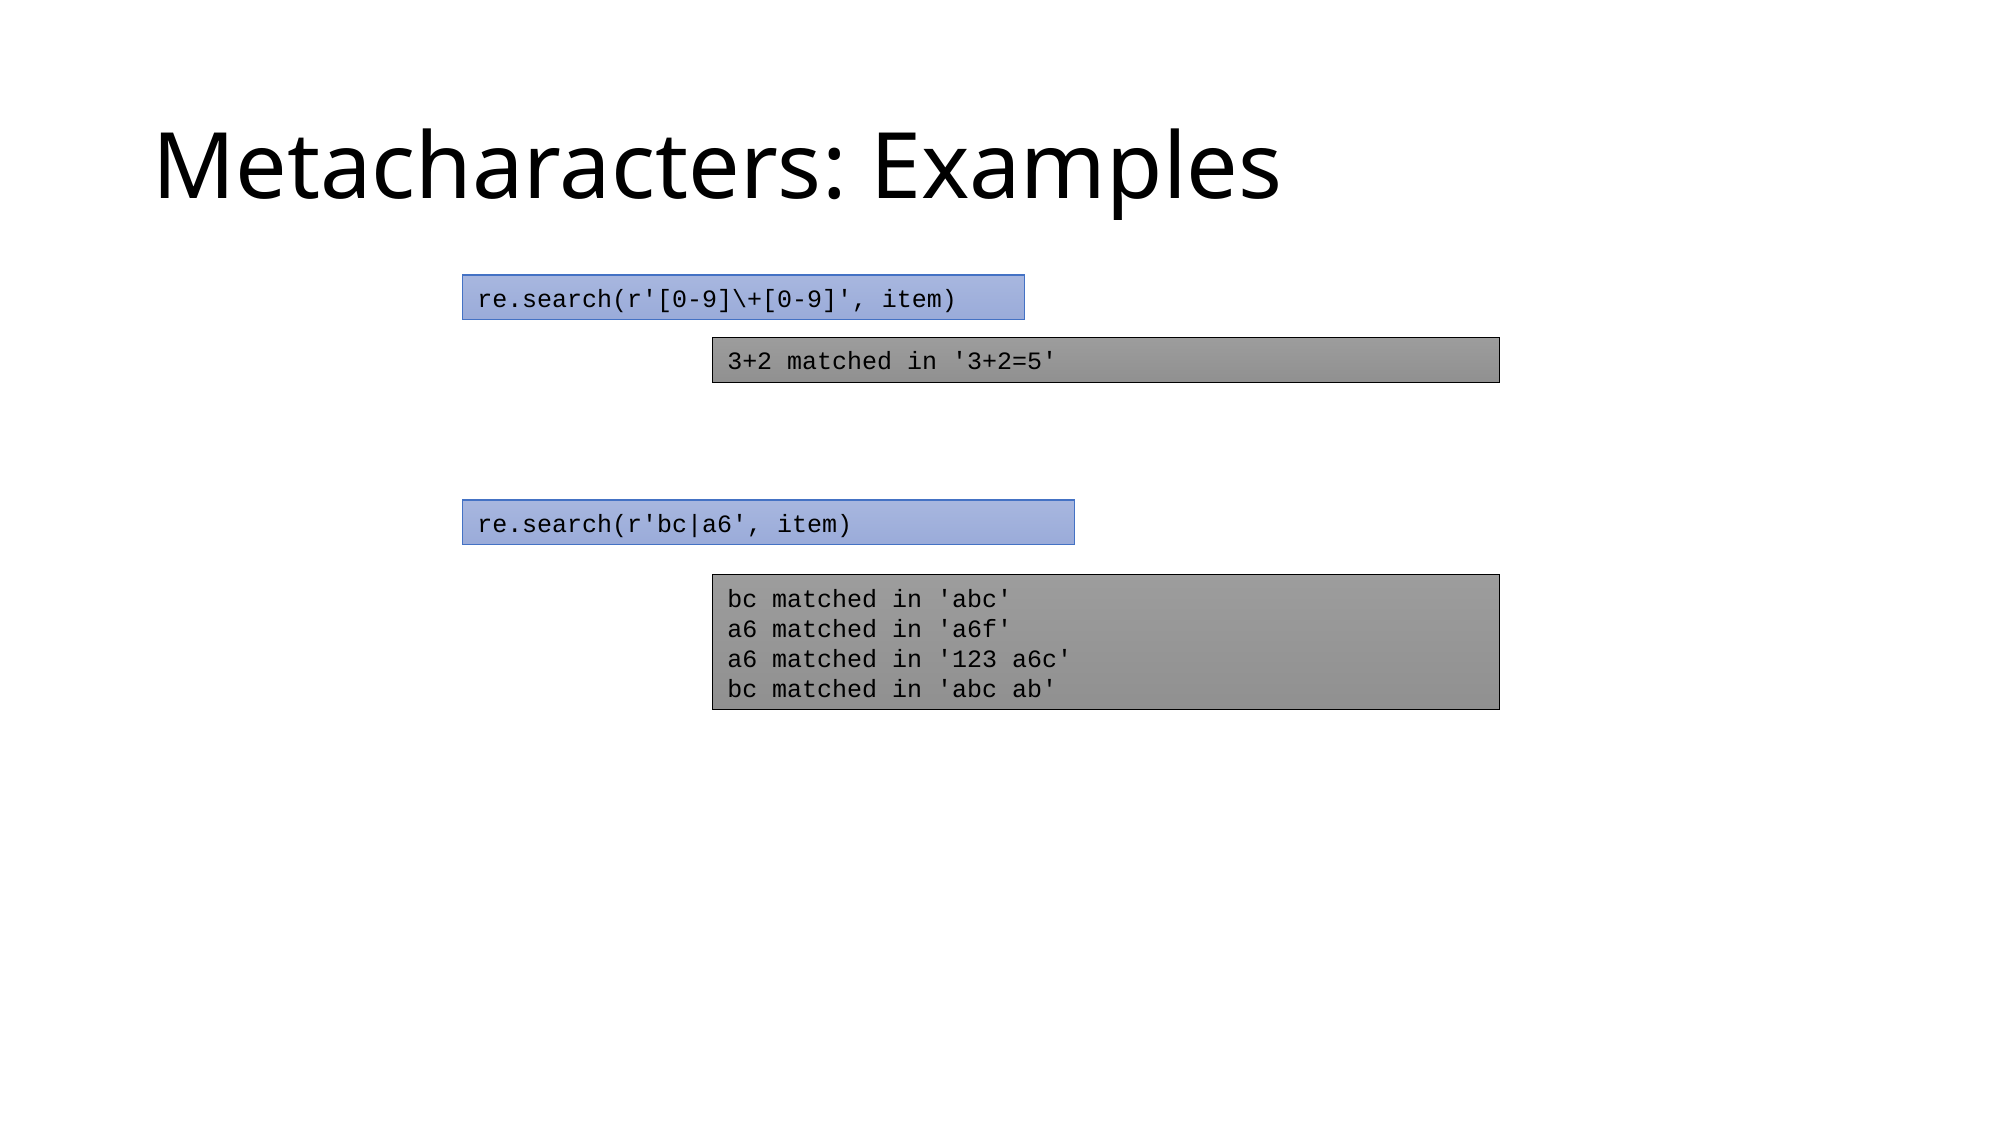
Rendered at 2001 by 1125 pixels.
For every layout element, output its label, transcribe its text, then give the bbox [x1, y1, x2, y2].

text_box bc matched in 'abc' a6 matched in 'a6f' a6 matched in '123 a6c' bc matched in 'abc ab' [712, 574, 1500, 710]
text_box 3+2 matched in '3+2=5' [712, 337, 1500, 383]
title Metacharacters: Examples [137, 59, 1863, 278]
text_box re.search(r'bc|a6', item) [462, 499, 1075, 545]
text_box re.search(r'[0-9]\+[0-9]', item) [462, 274, 1025, 320]
